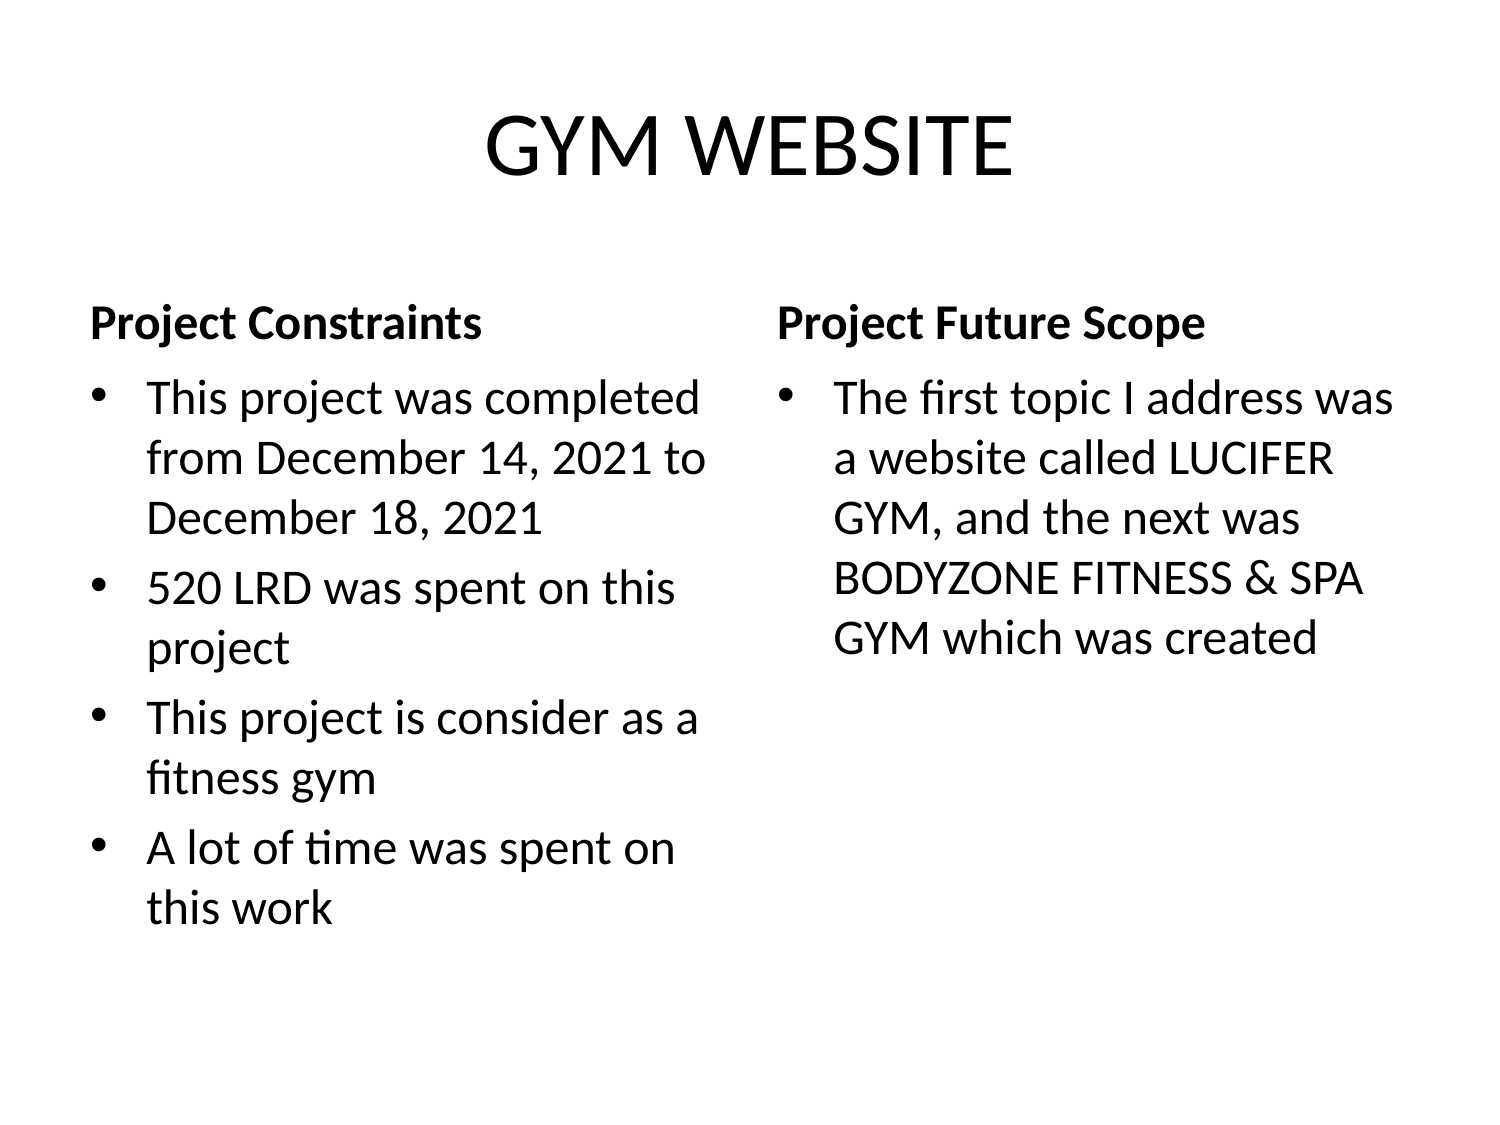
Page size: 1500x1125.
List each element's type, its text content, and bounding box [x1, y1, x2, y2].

title GYM WEBSITE [75, 45, 1425, 233]
list Project Constraints [75, 251, 738, 356]
list The first topic I address was a website called LUCIFER GYM, and the next was BODYZONE FITNESS & SPA GYM which was created [761, 356, 1425, 1005]
list This project was completed from December 14, 2021 to December 18, 2021 520 LRD was spent on this project This project is consider as a fitness gym A lot of time was spent on this work [75, 356, 738, 1005]
list Project Future Scope [761, 251, 1425, 356]
